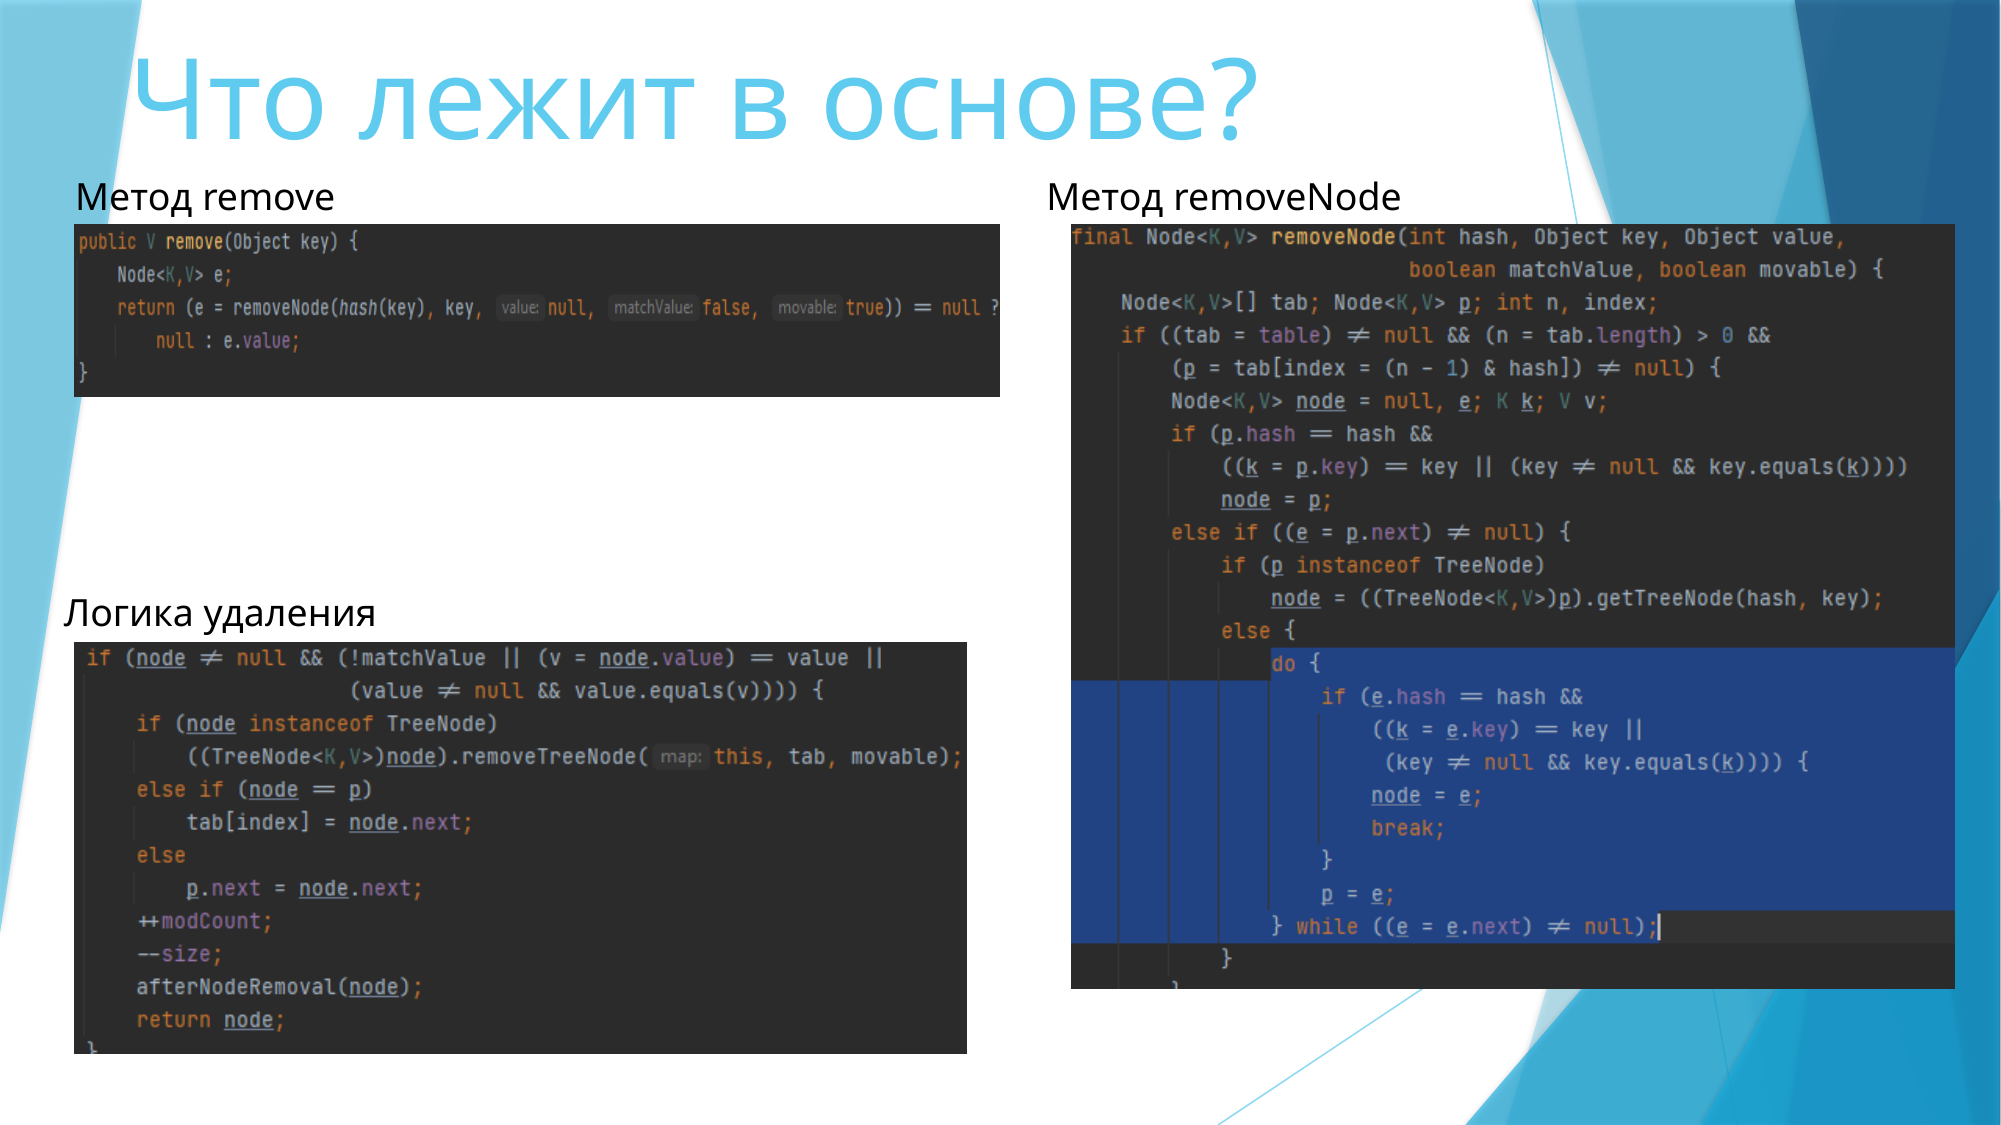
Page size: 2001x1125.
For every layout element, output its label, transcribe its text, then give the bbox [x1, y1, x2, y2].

text_box Метод remove [0, 169, 351, 225]
title Что лежит в основе? [0, 0, 1275, 170]
text_box Логика удаления [0, 586, 393, 642]
picture [73, 224, 1001, 398]
picture [1071, 224, 1956, 990]
picture [73, 642, 967, 1055]
text_box Метод removeNode [910, 169, 1417, 225]
